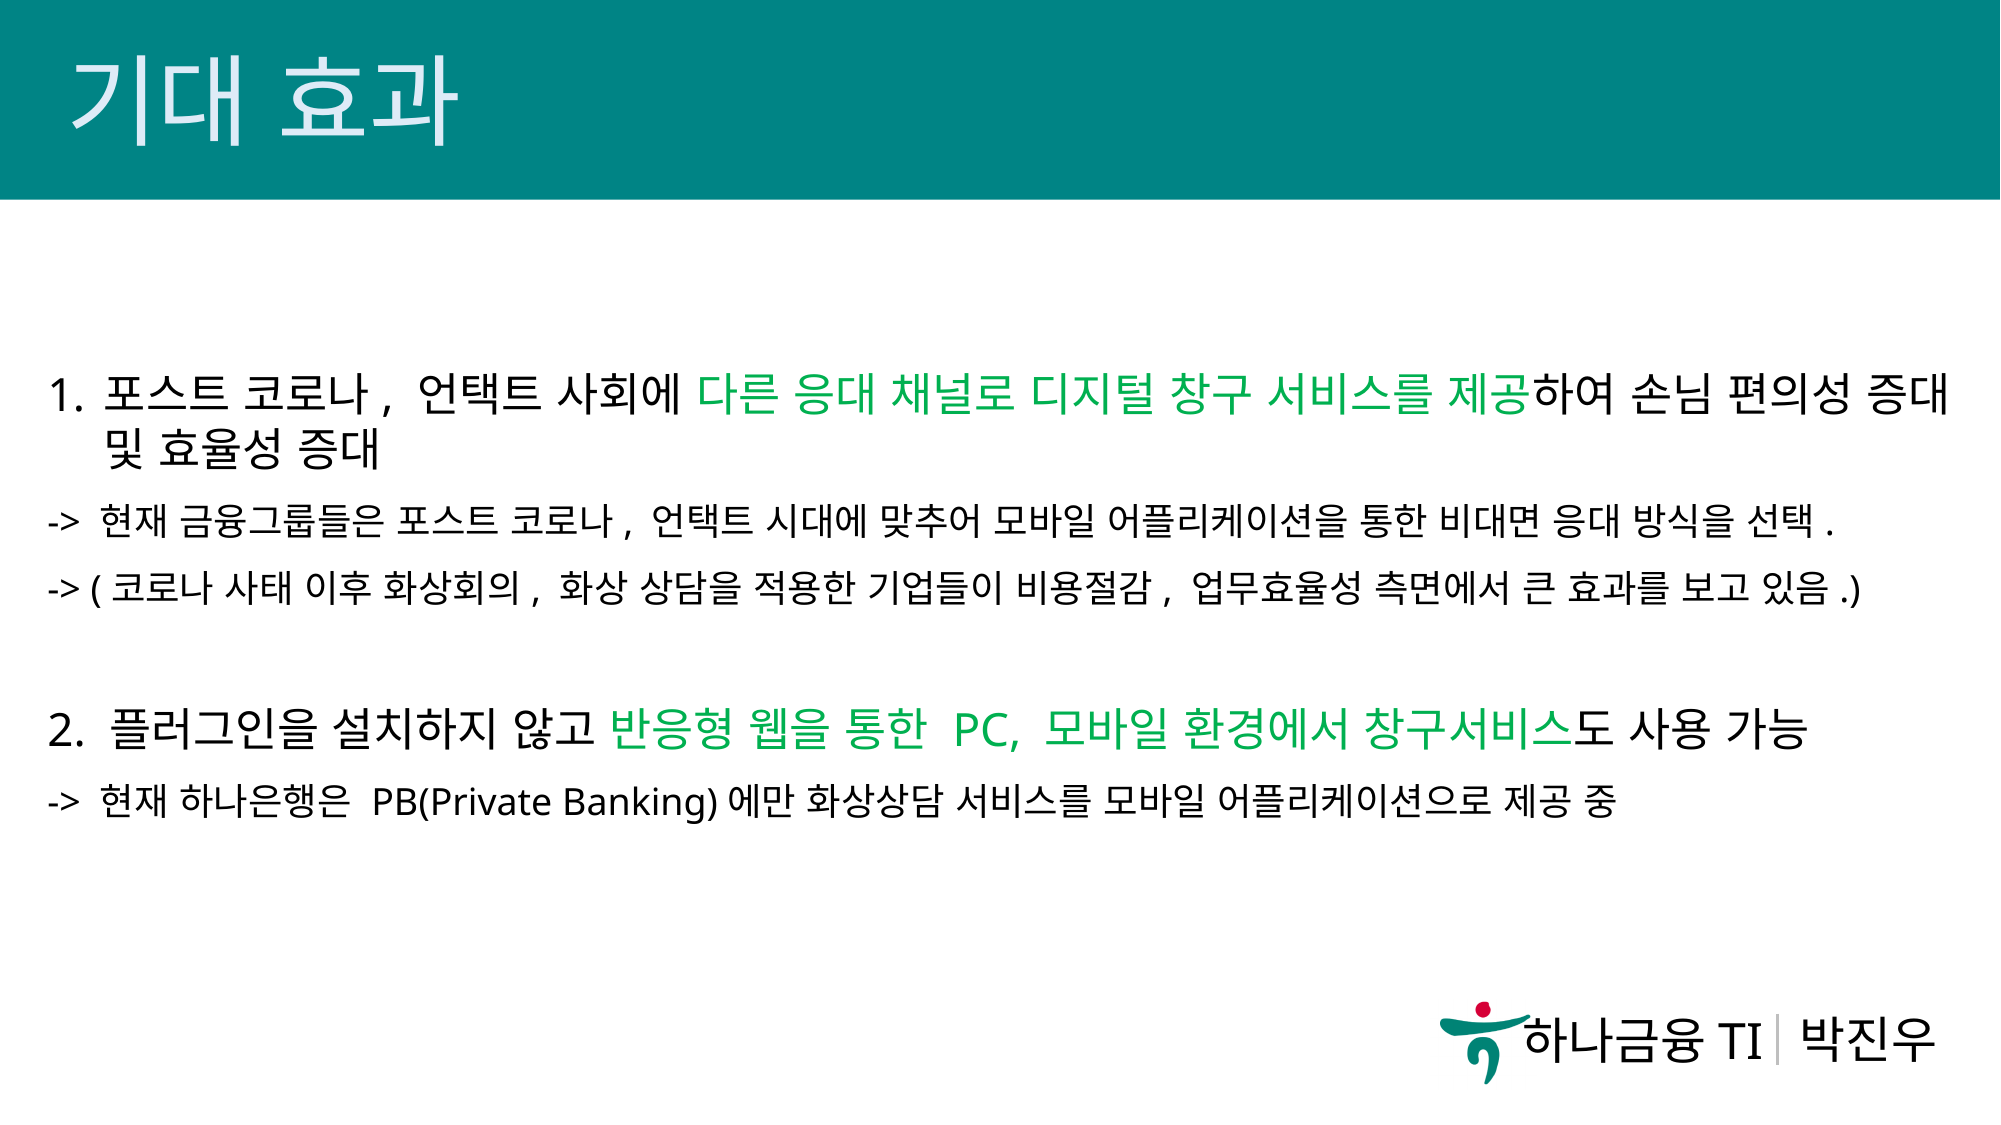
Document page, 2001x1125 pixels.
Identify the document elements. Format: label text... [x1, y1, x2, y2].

text_box 포스트 코로나, 언택트 사회에 다른 응대 채널로 디지털 창구 서비스를 제공하여 손님 편의성 증대 및 효율성 증대 -> 현재 금융그룹들은 포스트 코로나, 언택트 시대에 맞추어 모바일 어플리케이션을 통한 비대면 응대 방식을 선택. -> (코로나 사태 이후 화상회의, 화상 상담을 적용한 기업들이 비용절감, 업무효율성 측면에서 큰 효과를 보고 있음.) 2. 플러그인을 설치하지 않고 반응형 웹을 통한 PC, 모바일 환경에서 창구서비스도 사용 가능 -> 현재 하나은행은 PB(Private Banking)에만 화상상담 서비스를 모바일 어플리케이션으로 제공 중 [32, 245, 1967, 988]
text_box 기대 효과 [51, 31, 1111, 167]
text_box 하나금융TI [1537, 1001, 1814, 1077]
picture [1430, 999, 1537, 1090]
text_box 박진우 [1770, 1000, 1966, 1076]
text_box [0, 0, 2000, 201]
